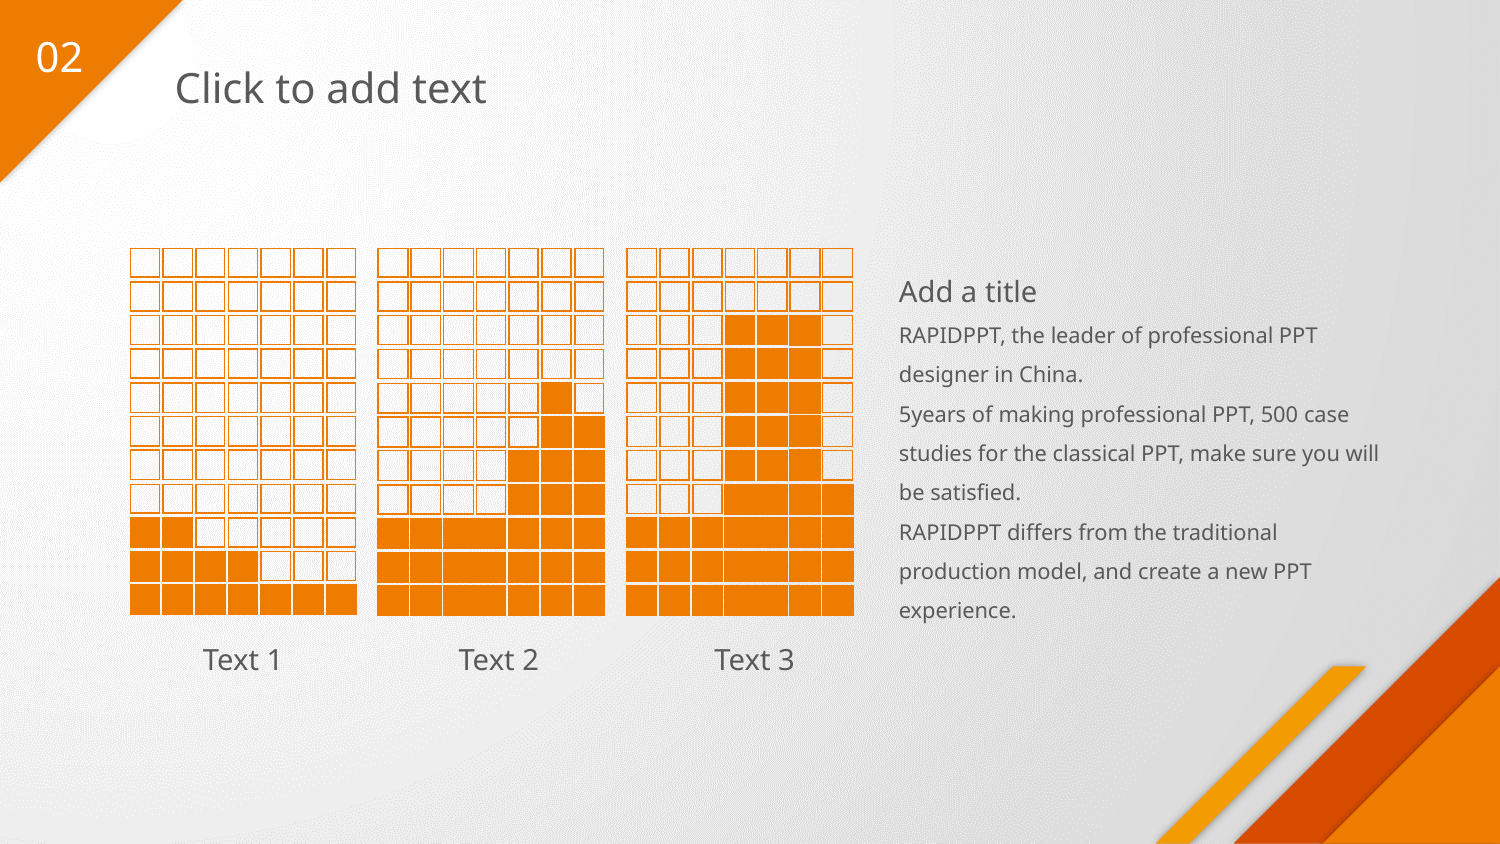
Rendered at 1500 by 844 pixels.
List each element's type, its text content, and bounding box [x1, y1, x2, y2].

text_box 02 [13, 23, 106, 89]
text_box Text 3 [699, 633, 810, 684]
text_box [884, 248, 1396, 635]
picture [0, 0, 1500, 844]
text_box Click to add text [99, 54, 563, 120]
text_box Text 1 [188, 633, 299, 684]
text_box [627, 248, 853, 615]
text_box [130, 248, 356, 615]
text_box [378, 248, 604, 616]
text_box Text 2 [443, 633, 554, 684]
